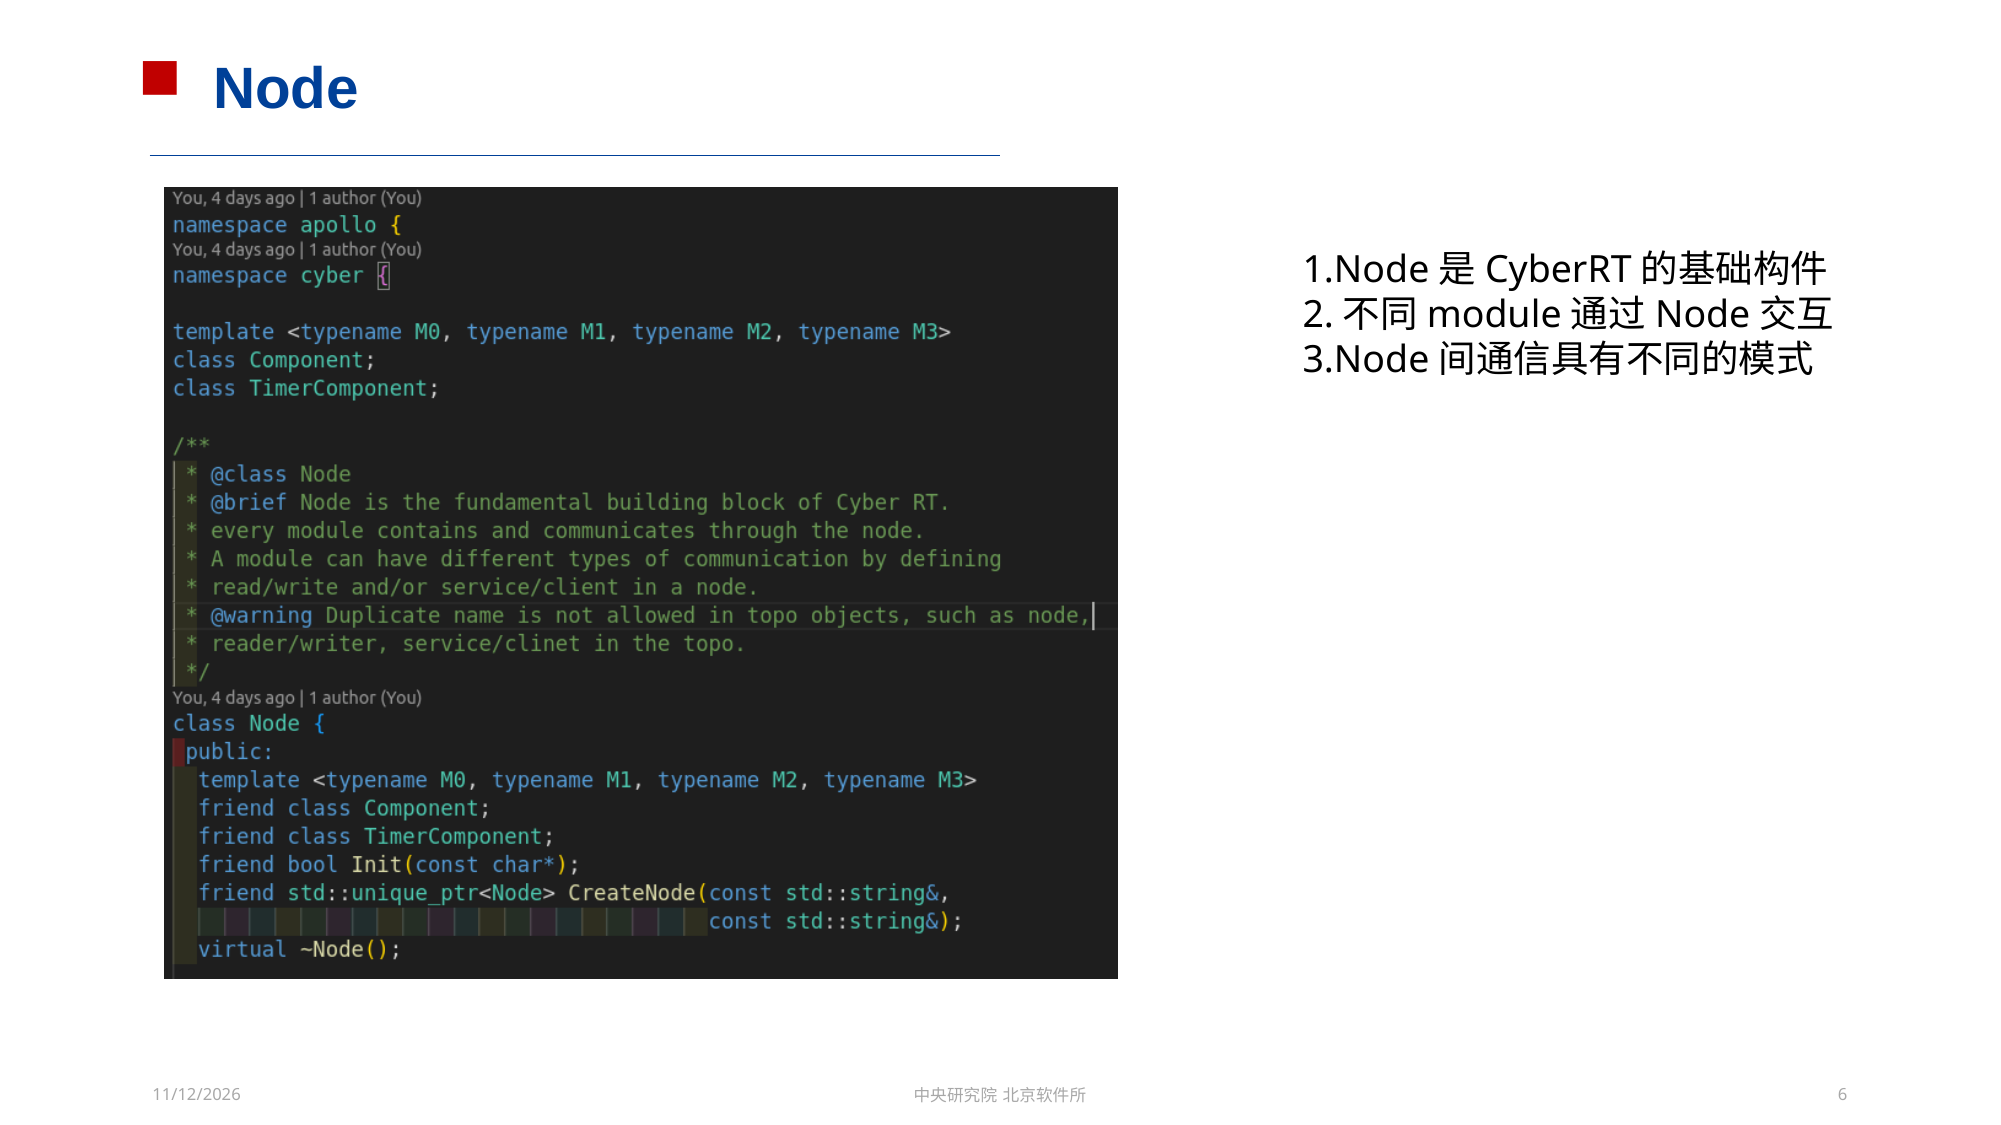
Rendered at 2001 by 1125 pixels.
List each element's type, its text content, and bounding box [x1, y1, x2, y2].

footer 中央研究院 北京软件所 [662, 1065, 1338, 1125]
list Node [123, 50, 1182, 154]
slide_number 6 [1412, 1065, 1863, 1125]
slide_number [137, 1065, 588, 1125]
picture [164, 187, 1118, 980]
text_box 1.Node是CyberRT的基础构件 2.不同module通过Node交互 3.Node间通信具有不同的模式 [1287, 237, 1850, 388]
